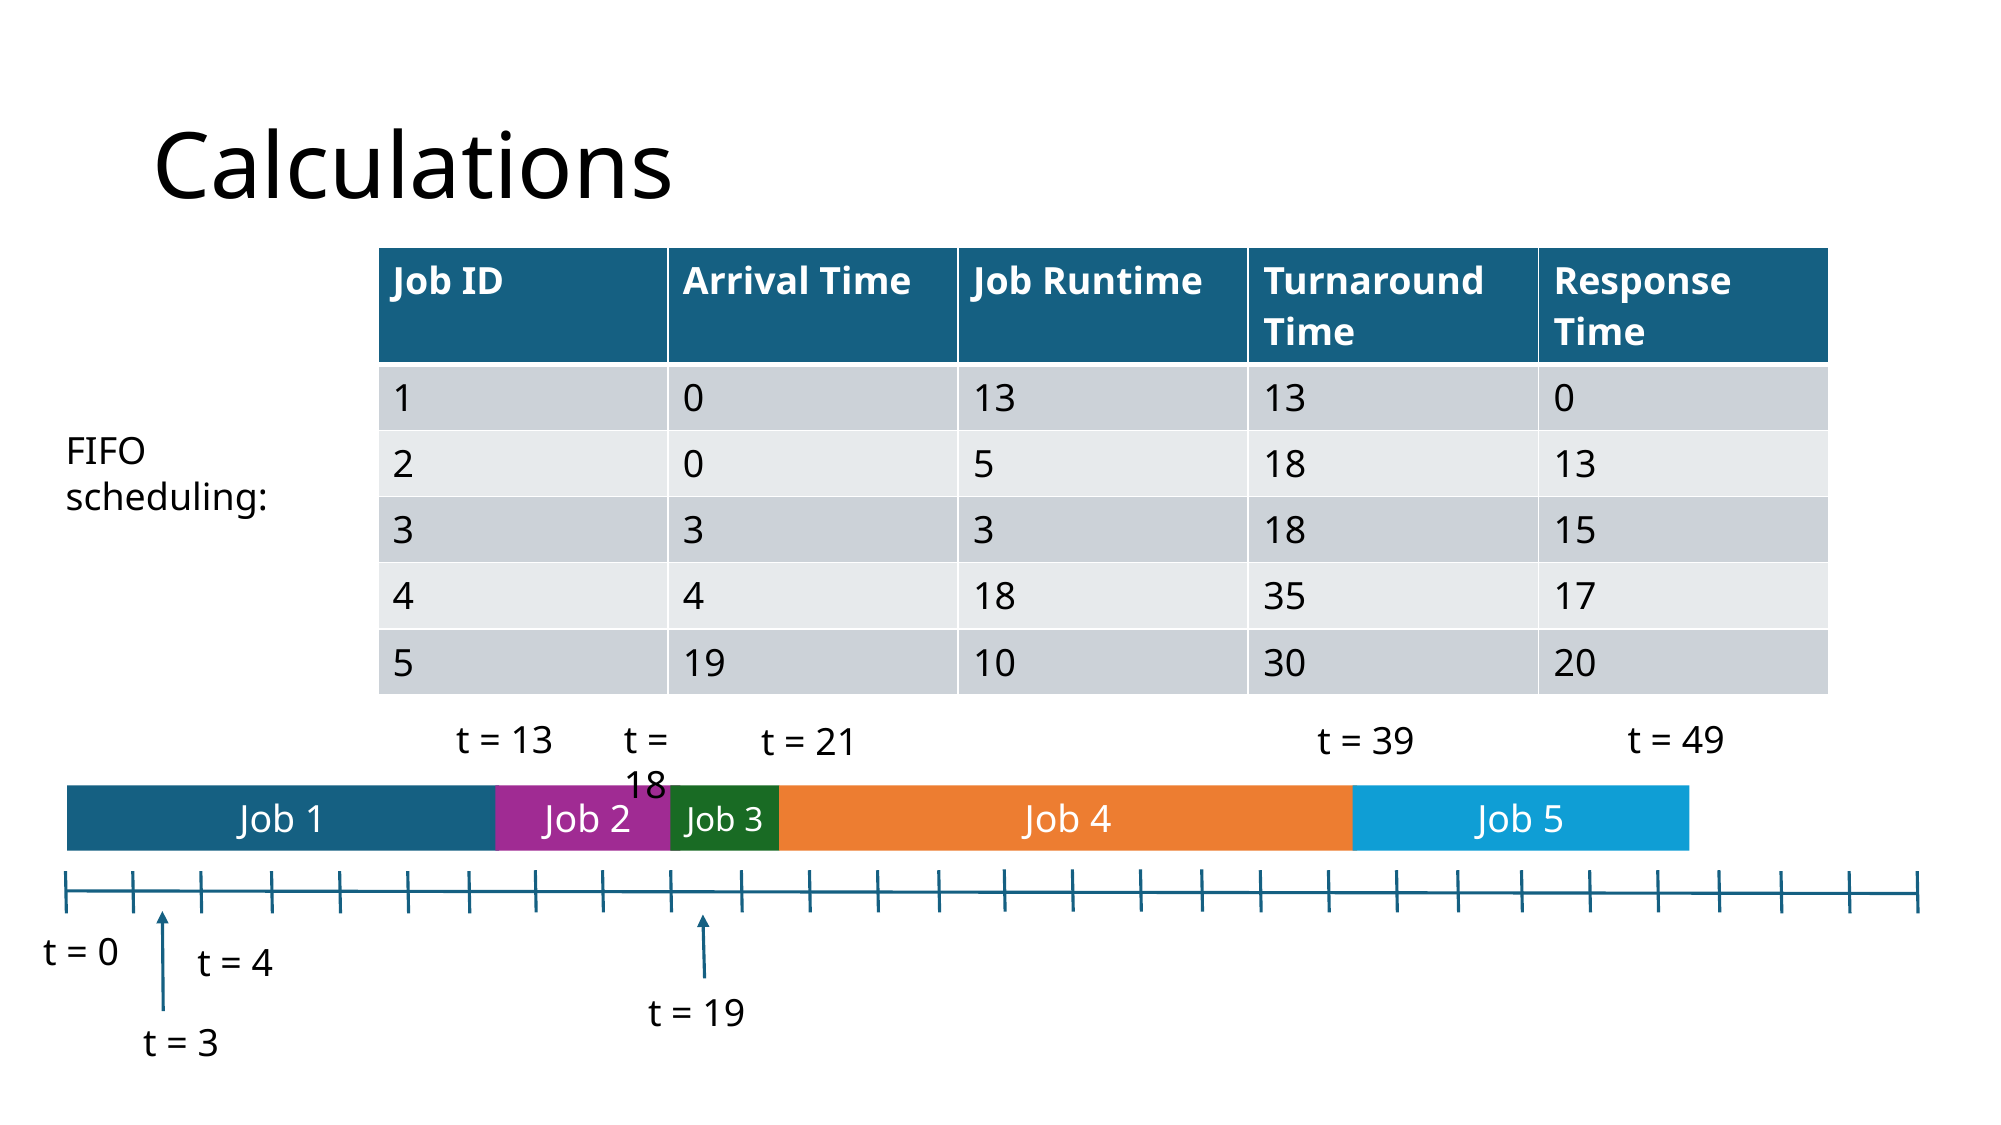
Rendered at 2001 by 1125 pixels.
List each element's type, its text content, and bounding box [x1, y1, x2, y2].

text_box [410, 890, 468, 894]
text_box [941, 890, 1003, 894]
text_box t = 18 [609, 708, 736, 814]
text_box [811, 890, 877, 894]
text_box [1851, 890, 1916, 894]
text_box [135, 890, 200, 894]
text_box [1721, 890, 1780, 894]
table_cell 5 [379, 630, 667, 694]
table_header Job Runtime [959, 248, 1247, 362]
table_cell 20 [1539, 630, 1828, 694]
title Calculations [137, 59, 1863, 278]
text_box t = 49 [1612, 708, 1767, 769]
table_header Turnaround Time [1249, 248, 1538, 362]
table_header Response Time [1539, 248, 1828, 362]
text_box Job 5 [1351, 784, 1691, 852]
table_cell 3 [379, 497, 667, 562]
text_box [1330, 890, 1396, 894]
table_cell 15 [1539, 497, 1828, 562]
table_cell 2 [379, 431, 667, 496]
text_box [1592, 890, 1657, 894]
text_box t = 21 [746, 710, 910, 771]
table_cell 10 [959, 630, 1247, 694]
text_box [1074, 890, 1139, 894]
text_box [879, 890, 938, 894]
table_cell 13 [1249, 367, 1538, 430]
table_cell 13 [1539, 431, 1828, 496]
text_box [203, 890, 271, 894]
table_header Arrival Time [669, 248, 957, 362]
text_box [1460, 890, 1521, 894]
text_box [1523, 890, 1589, 894]
table_cell 4 [379, 563, 667, 628]
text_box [604, 890, 670, 894]
table_cell 0 [1539, 367, 1828, 430]
table_header Job ID [379, 248, 667, 362]
table_cell 17 [1539, 563, 1828, 628]
text_box Job 3 [669, 784, 778, 852]
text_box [341, 890, 407, 894]
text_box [273, 890, 339, 894]
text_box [1142, 890, 1201, 894]
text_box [471, 890, 534, 894]
text_box FIFO scheduling: [50, 420, 362, 525]
table_cell 1 [379, 367, 667, 430]
table_cell 19 [669, 630, 957, 694]
text_box Job 2 [494, 784, 669, 852]
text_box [743, 890, 808, 894]
table_cell 35 [1249, 563, 1538, 628]
text_box t = 19 [633, 981, 766, 1042]
table_cell 5 [959, 431, 1247, 496]
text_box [1660, 890, 1718, 894]
text_box t = 0 [28, 920, 138, 981]
table_cell 18 [1249, 497, 1538, 562]
table_cell 3 [669, 497, 957, 562]
table_cell 0 [669, 367, 957, 430]
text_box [1006, 890, 1071, 894]
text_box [67, 890, 132, 894]
text_box t = 13 [440, 708, 583, 769]
text_box Job 4 [778, 784, 1351, 852]
table_cell 4 [669, 563, 957, 628]
table_cell 0 [669, 431, 957, 496]
text_box t = 4 [182, 931, 292, 992]
table_cell 18 [959, 563, 1247, 628]
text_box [537, 890, 602, 894]
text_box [702, 913, 706, 979]
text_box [1398, 890, 1457, 894]
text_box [673, 890, 740, 894]
table_cell 30 [1249, 630, 1538, 694]
text_box t = 3 [128, 1011, 238, 1072]
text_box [1262, 890, 1327, 894]
text_box t = 39 [1302, 709, 1439, 770]
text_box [1204, 890, 1259, 894]
table_cell 18 [1249, 431, 1538, 496]
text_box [1783, 890, 1848, 894]
text_box Job 1 [65, 784, 494, 852]
table_cell 3 [959, 497, 1247, 562]
table_cell 13 [959, 367, 1247, 430]
